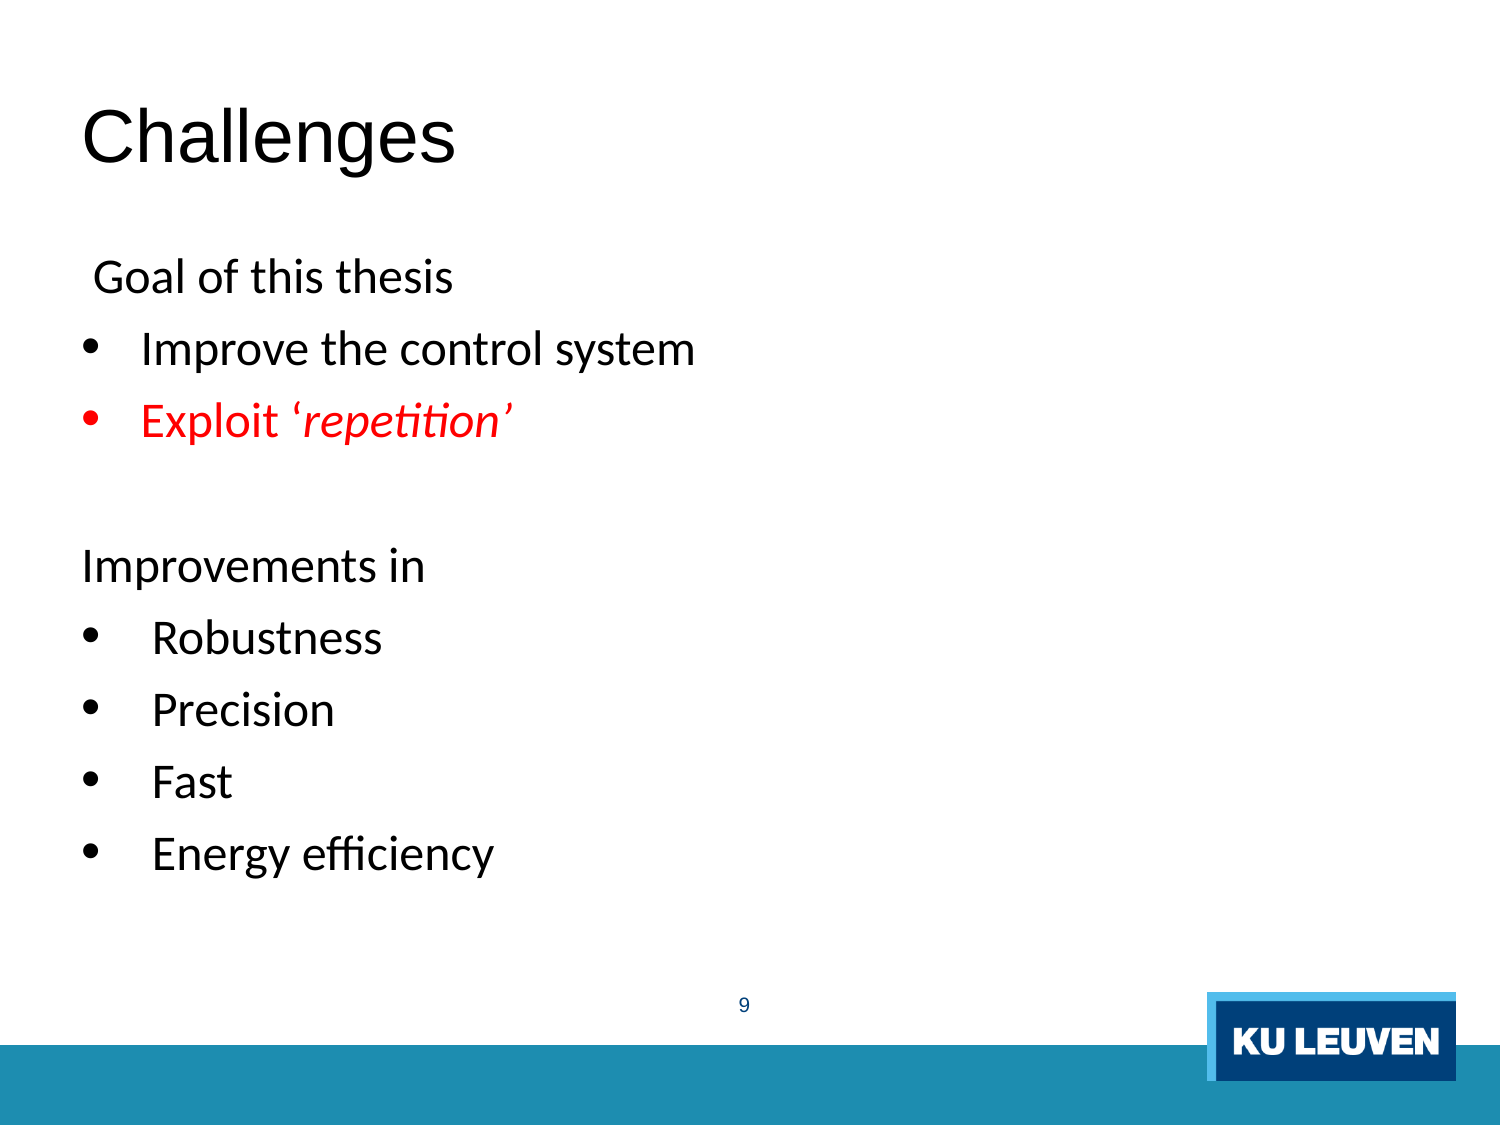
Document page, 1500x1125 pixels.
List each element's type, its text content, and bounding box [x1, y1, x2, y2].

title Challenges [81, 29, 1449, 178]
list Goal of this thesis Improve the control system Exploit ‘repetition’ Improvements in Robustness Precision Fast Energy efficiency [81, 243, 1449, 970]
slide_number 9 [596, 992, 750, 1040]
picture [1207, 992, 1456, 1081]
